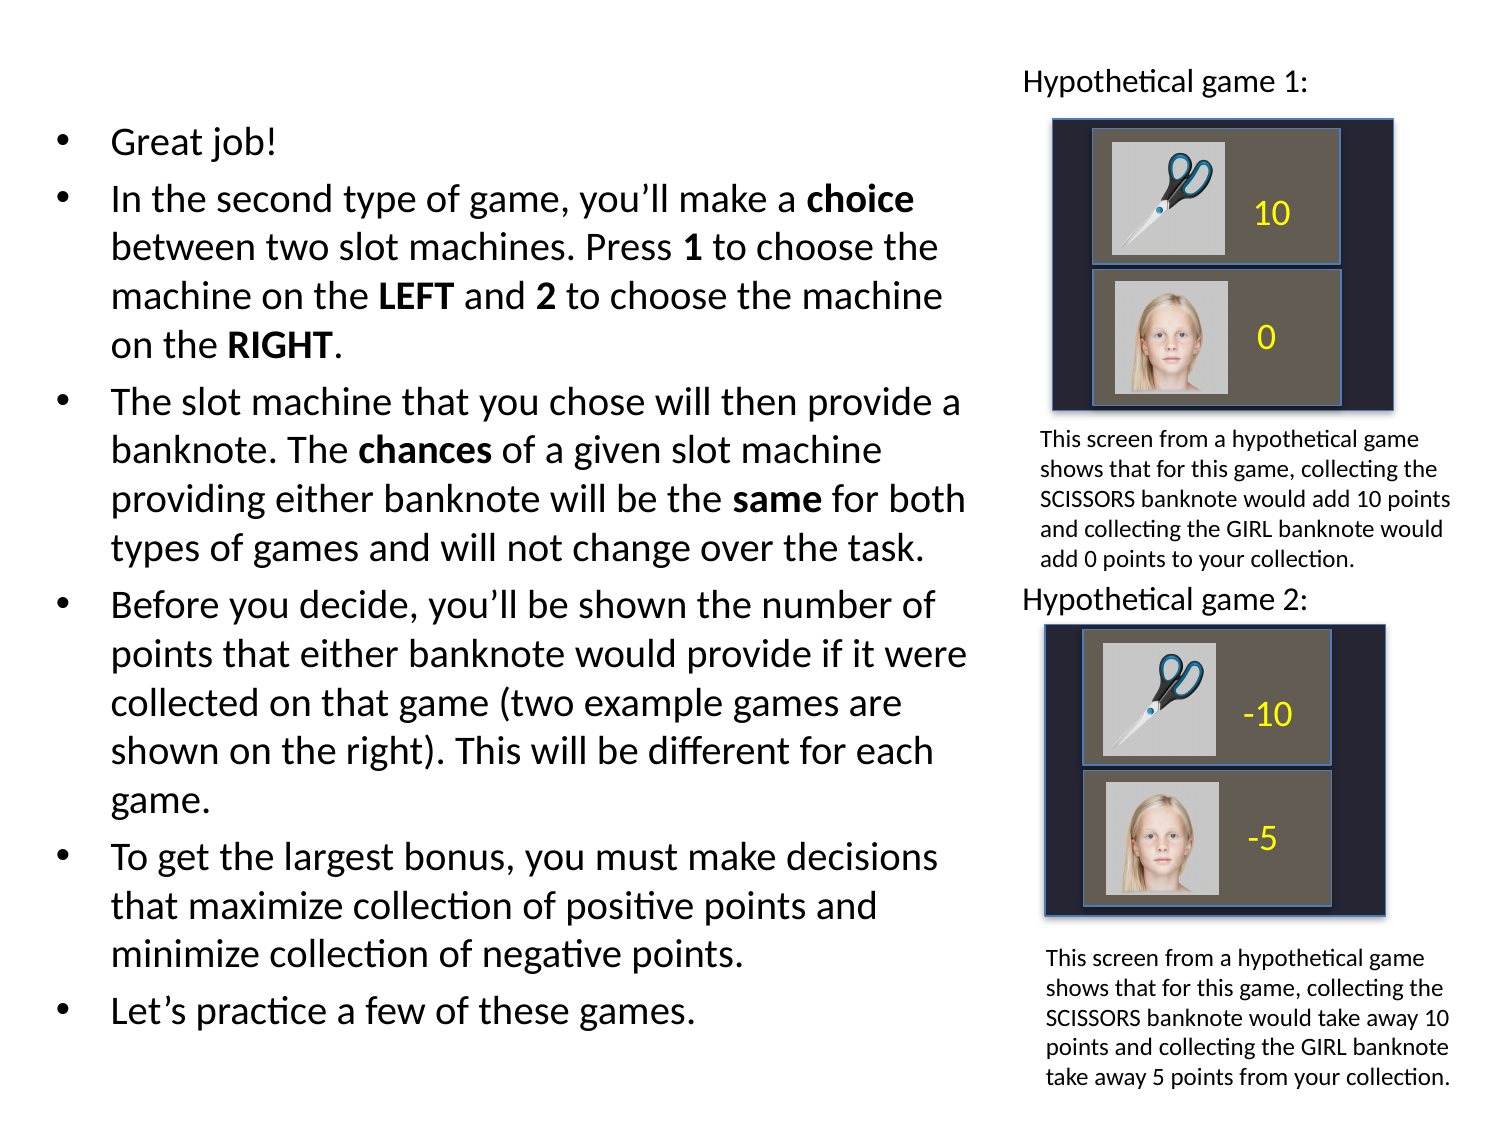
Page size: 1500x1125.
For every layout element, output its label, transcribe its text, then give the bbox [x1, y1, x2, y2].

picture [1112, 142, 1225, 256]
text_box 0 [1242, 304, 1338, 365]
text_box [1044, 624, 1386, 917]
picture [1115, 281, 1229, 394]
text_box [1082, 629, 1332, 766]
text_box This screen from a hypothetical game shows that for this game, collecting the SCISSORS banknote would take away 10 points and collecting the GIRL banknote take away 5 points from your collection. [1031, 933, 1499, 1099]
picture [1102, 643, 1216, 757]
text_box This screen from a hypothetical game shows that for this game, collecting the SCISSORS banknote would add 10 points and collecting the GIRL banknote would add 0 points to your collection. [1025, 415, 1489, 580]
list Great job! In the second type of game, you’ll make a choice between two slot machines. Press 1 to choose the machine on the LEFT and 2 to choose the machine on the RIGHT. The slot machine that you chose will then provide a banknote. The chances of a given slot machine providing either banknote will be the same for both types of games and will not change over the task. Before you decide, you’ll be shown the number of points that either banknote would provide if it were collected on that game (two example games are shown on the right). This will be different for each game. To get the largest bonus, you must make decisions that maximize collection of positive points and minimize collection of negative points. Let’s practice a few of these games. [40, 106, 986, 1056]
text_box [1092, 269, 1342, 406]
text_box -5 [1232, 805, 1328, 866]
text_box -10 [1228, 681, 1324, 742]
text_box [1052, 118, 1394, 411]
picture [1105, 782, 1219, 895]
text_box 10 [1237, 180, 1333, 241]
text_box [1083, 770, 1332, 907]
text_box Hypothetical game 2: [1007, 570, 1324, 625]
text_box Hypothetical game 1: [1008, 51, 1325, 106]
text_box [1092, 128, 1341, 265]
